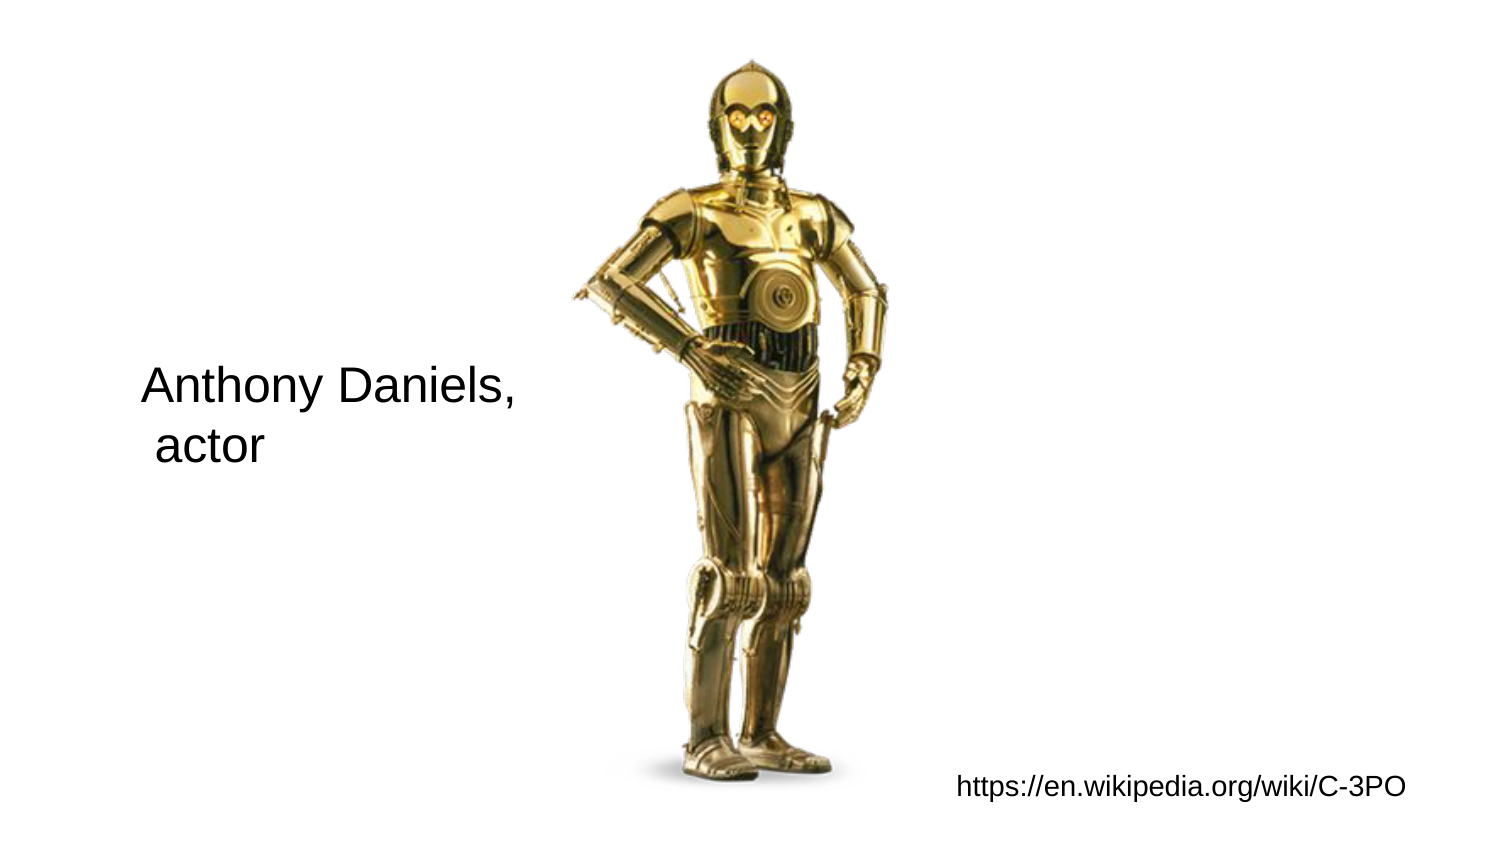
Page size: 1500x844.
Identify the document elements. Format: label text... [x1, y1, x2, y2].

text_box https://en.wikipedia.org/wiki/C-3PO [954, 765, 1411, 803]
title Anthony Daniels, actor [138, 348, 521, 495]
text_box [557, 52, 943, 791]
